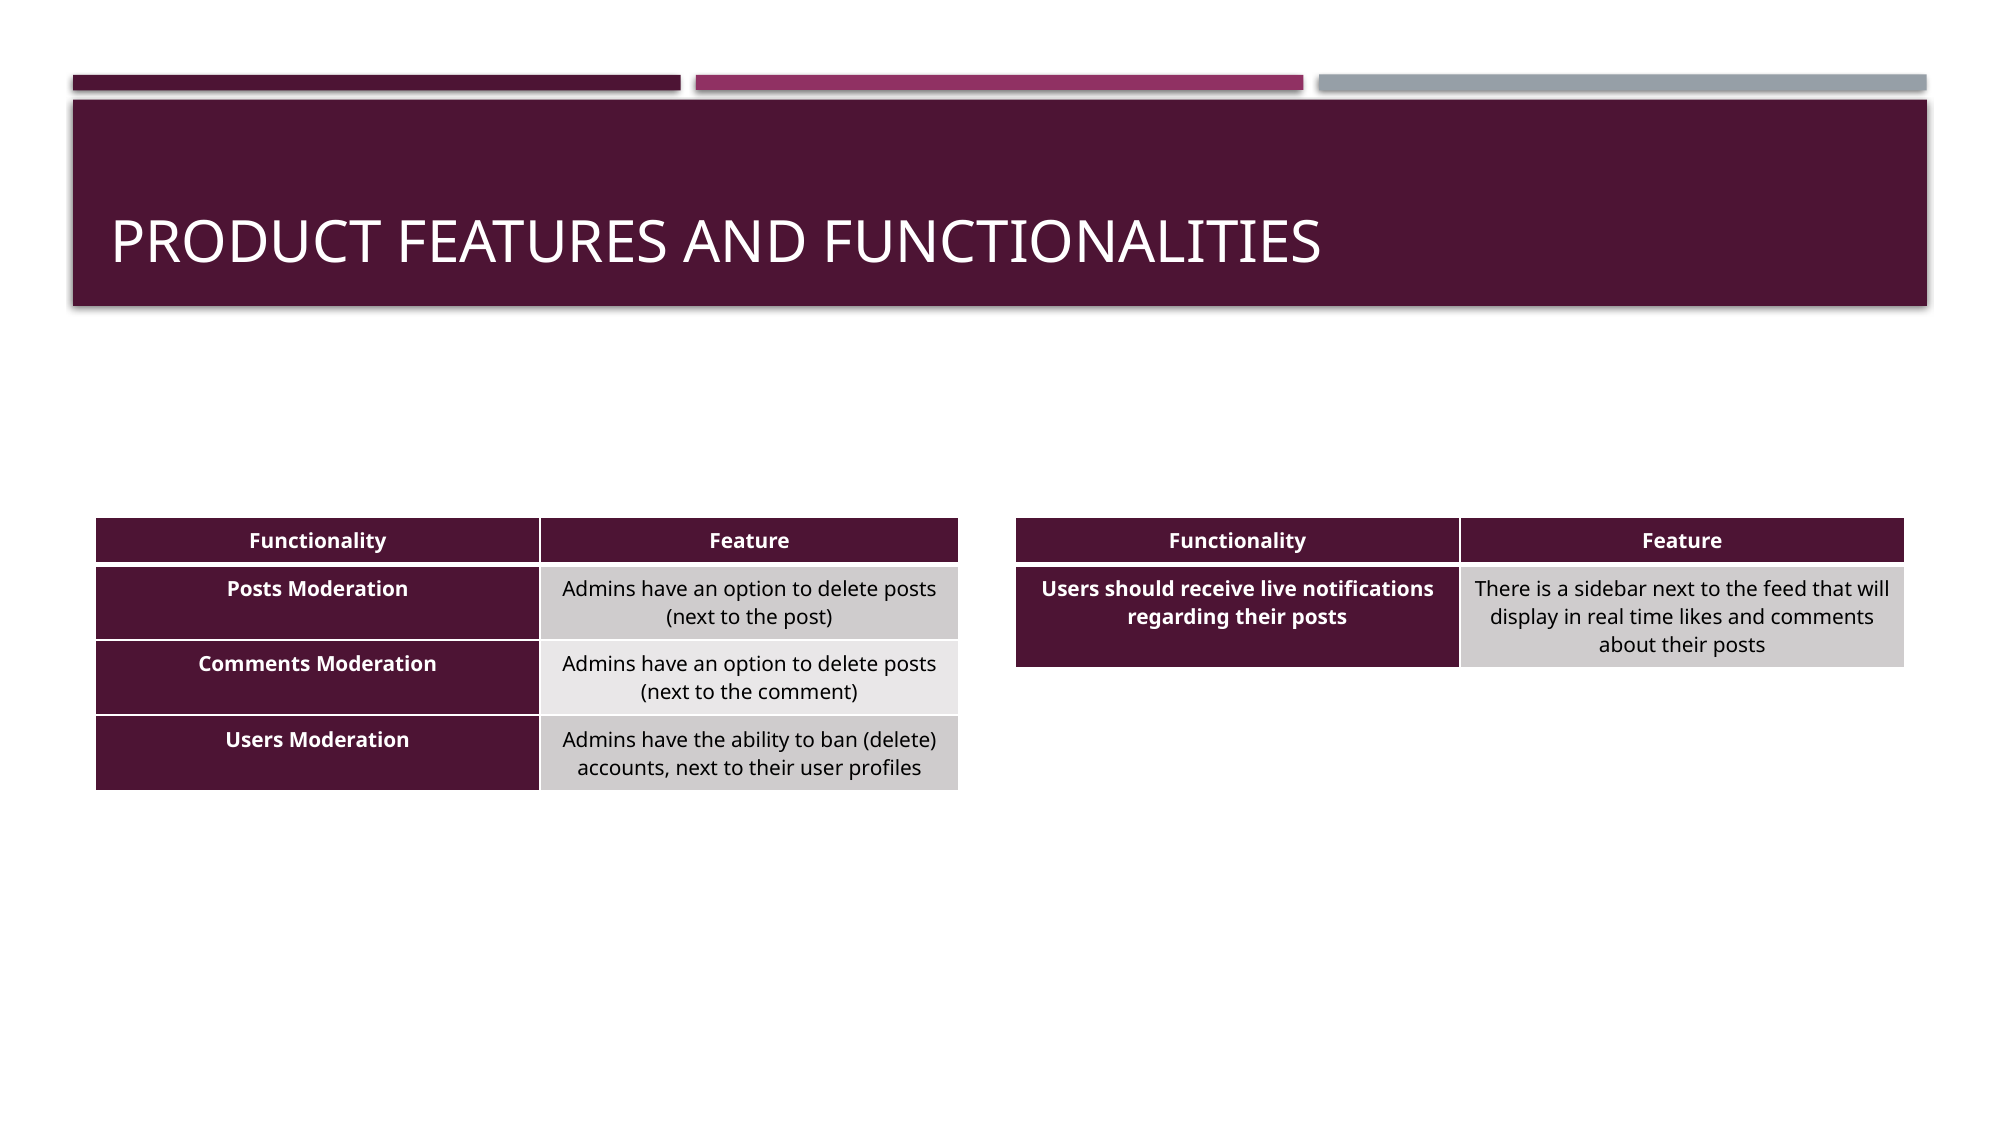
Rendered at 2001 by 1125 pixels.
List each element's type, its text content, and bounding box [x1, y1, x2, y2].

table_cell Posts Moderation [96, 567, 539, 639]
table_header Feature [1461, 518, 1904, 562]
table_cell Admins have an option to delete posts (next to the post) [541, 567, 958, 639]
table_cell Admins have the ability to ban (delete) accounts, next to their user profiles [541, 716, 958, 790]
table_cell Admins have an option to delete posts (next to the comment) [541, 641, 958, 714]
table_cell Comments Moderation [96, 641, 539, 714]
table_header Feature [541, 518, 958, 562]
table_cell Users Moderation [96, 716, 539, 790]
title Product Features and Functionalities [95, 119, 1905, 282]
table_cell There is a sidebar next to the feed that will display in real time likes and comments about their posts [1461, 567, 1904, 667]
table_header Functionality [1016, 518, 1459, 562]
table_cell Users should receive live notifications regarding their posts [1016, 567, 1459, 667]
table_header Functionality [96, 518, 539, 562]
